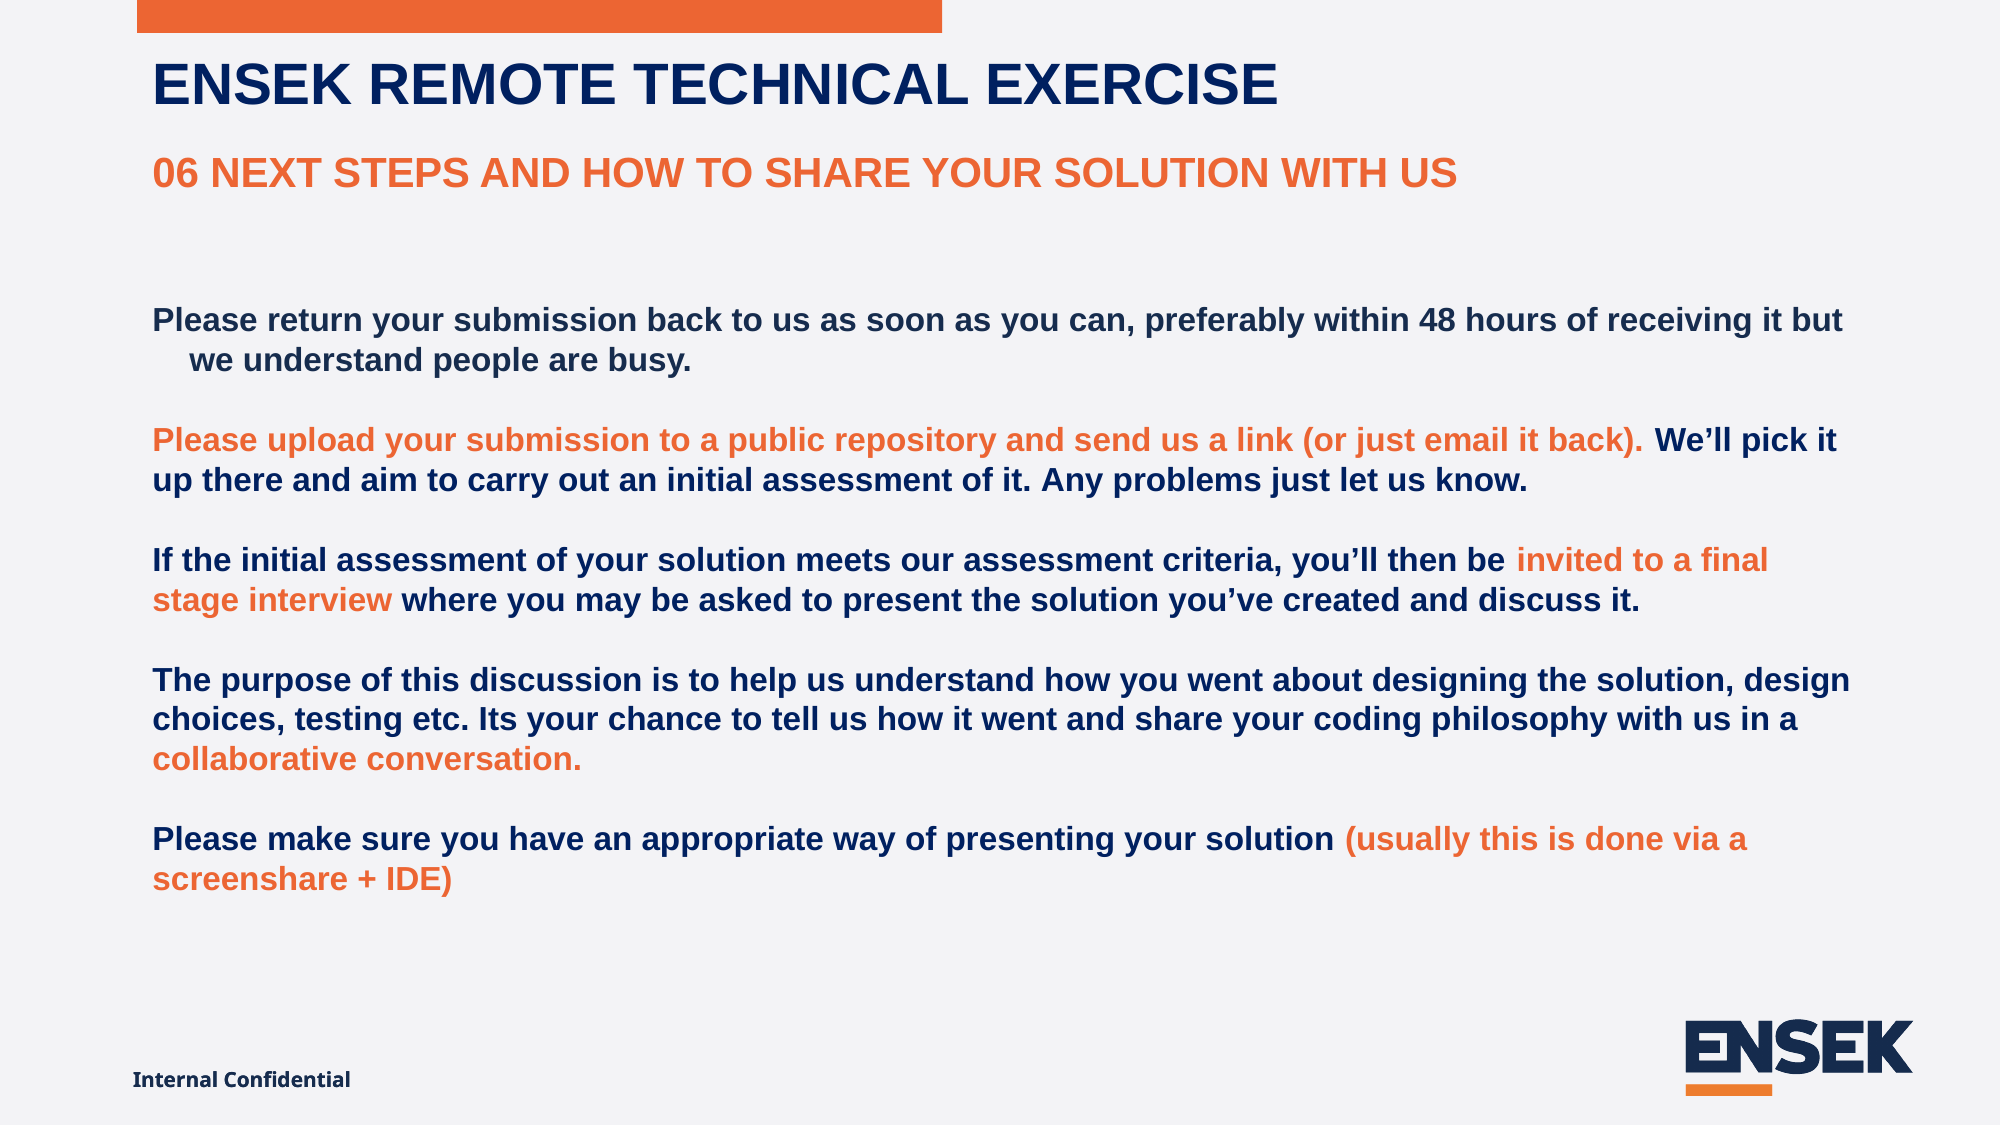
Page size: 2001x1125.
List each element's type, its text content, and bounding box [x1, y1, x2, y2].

list 06 NEXT STEPS AND HOW TO SHARE YOUR SOLUTION WITH US [137, 143, 1863, 205]
text_box Please return your submission back to us as soon as you can, preferably within 48 hours of receiving it but we understand people are busy. Please upload your submission to a public repository and send us a link (or just email it back). We’ll pick it up there and aim to carry out an initial assessment of it. Any problems just let us know. If the initial assessment of your solution meets our assessment criteria, you’ll then be invited to a final stage interview where you may be asked to present the solution you’ve created and discuss it. The purpose of this discussion is to help us understand how you went about designing the solution, design choices, testing etc. Its your chance to tell us how it went and share your coding philosophy with us in a collaborative conversation. Please make sure you have an appropriate way of presenting your solution (usually this is done via a screenshare + IDE) [137, 290, 1875, 905]
title ENSEK REMOTE TECHNICAL EXERCISE [137, 47, 1812, 128]
picture [1677, 1008, 1922, 1107]
